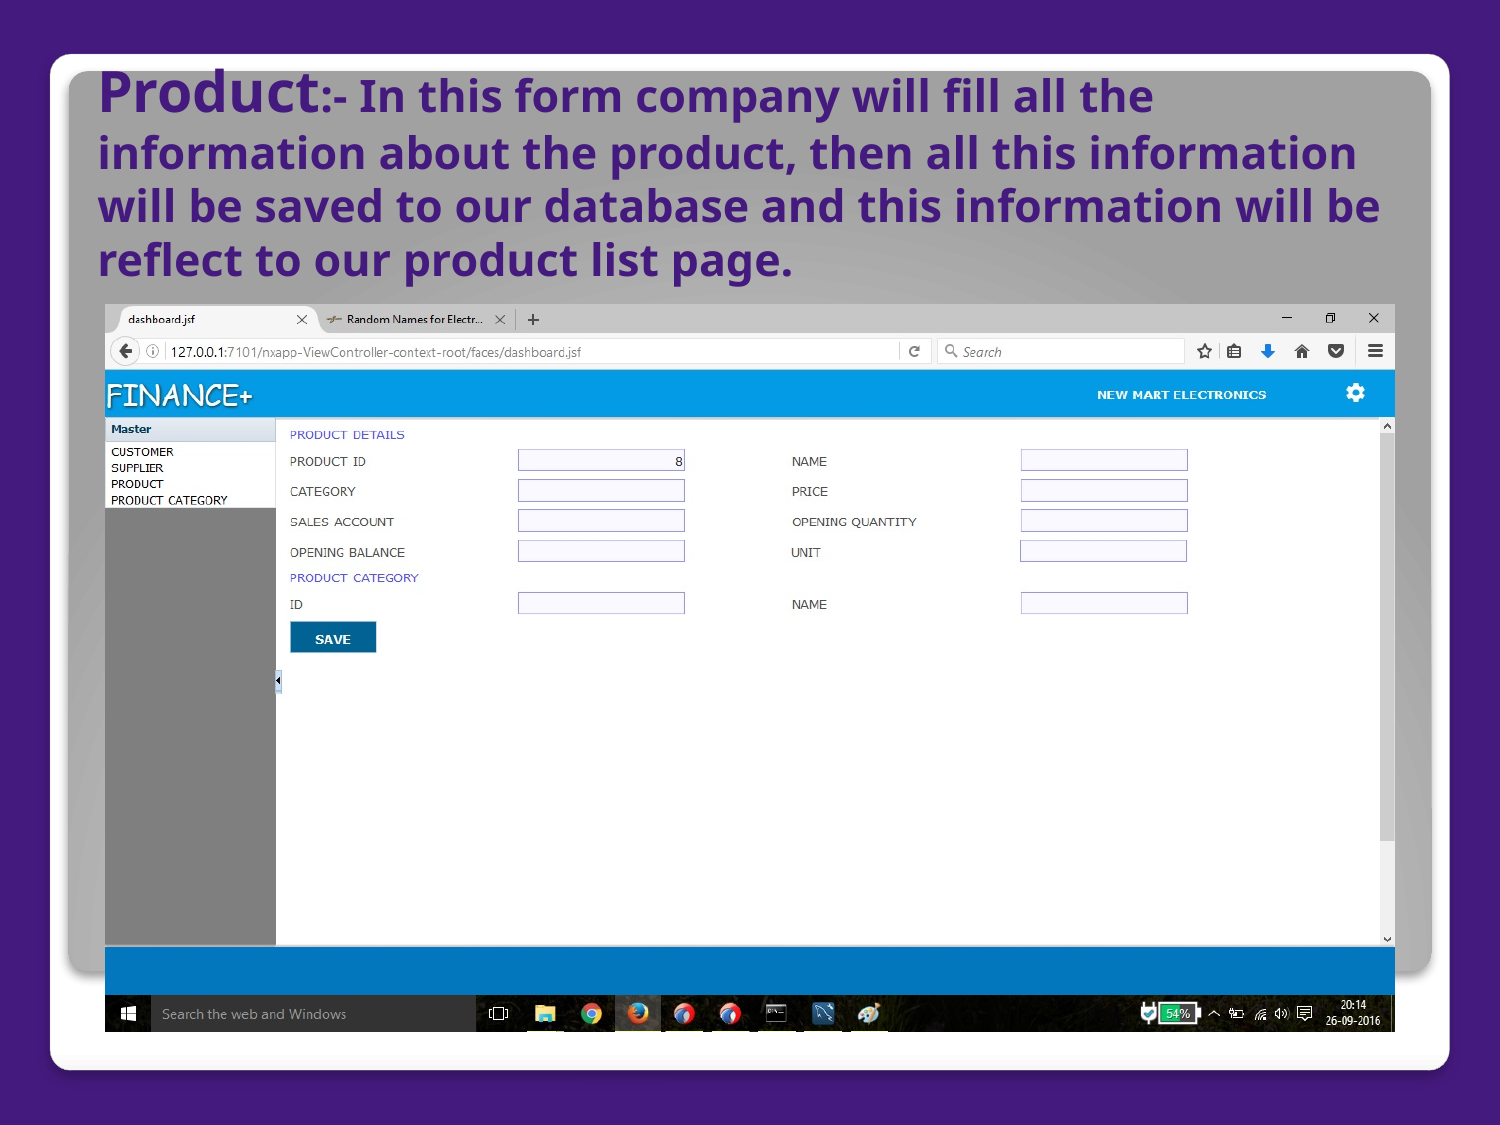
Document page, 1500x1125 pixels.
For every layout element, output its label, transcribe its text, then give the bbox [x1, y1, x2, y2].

title Product:- In this form company will fill all the information about the product, then all this information will be saved to our database and this information will be reflect to our product list page. [82, 46, 1425, 293]
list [105, 304, 1395, 1032]
